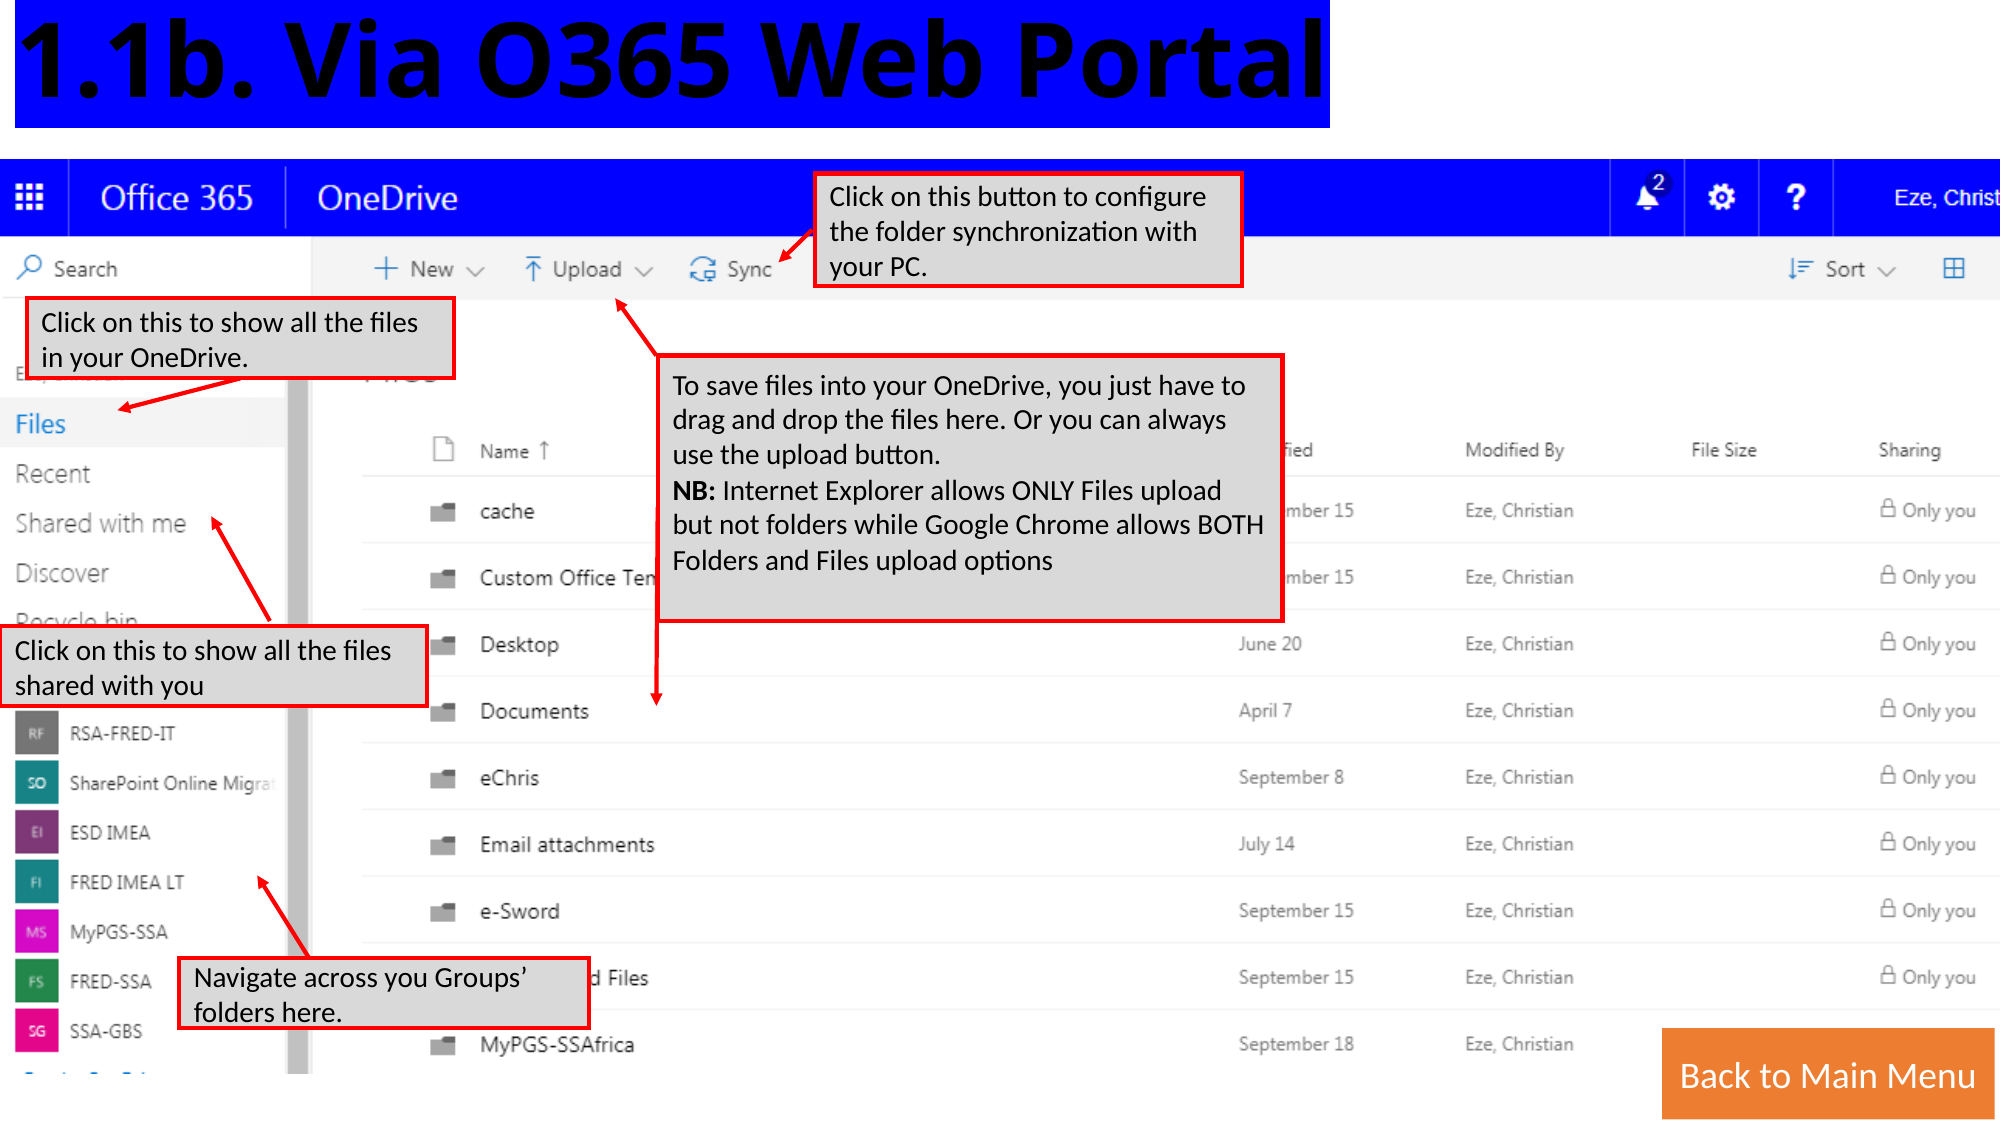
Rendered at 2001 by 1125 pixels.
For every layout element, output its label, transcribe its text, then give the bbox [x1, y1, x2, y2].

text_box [257, 875, 309, 958]
title 1.1b. Via O365 Web Portal [0, 0, 1725, 128]
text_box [211, 516, 270, 622]
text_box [117, 378, 241, 411]
text_box Back to Main Menu [1661, 1074, 1996, 1120]
picture [0, 159, 2000, 1074]
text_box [778, 229, 813, 263]
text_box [615, 298, 657, 356]
